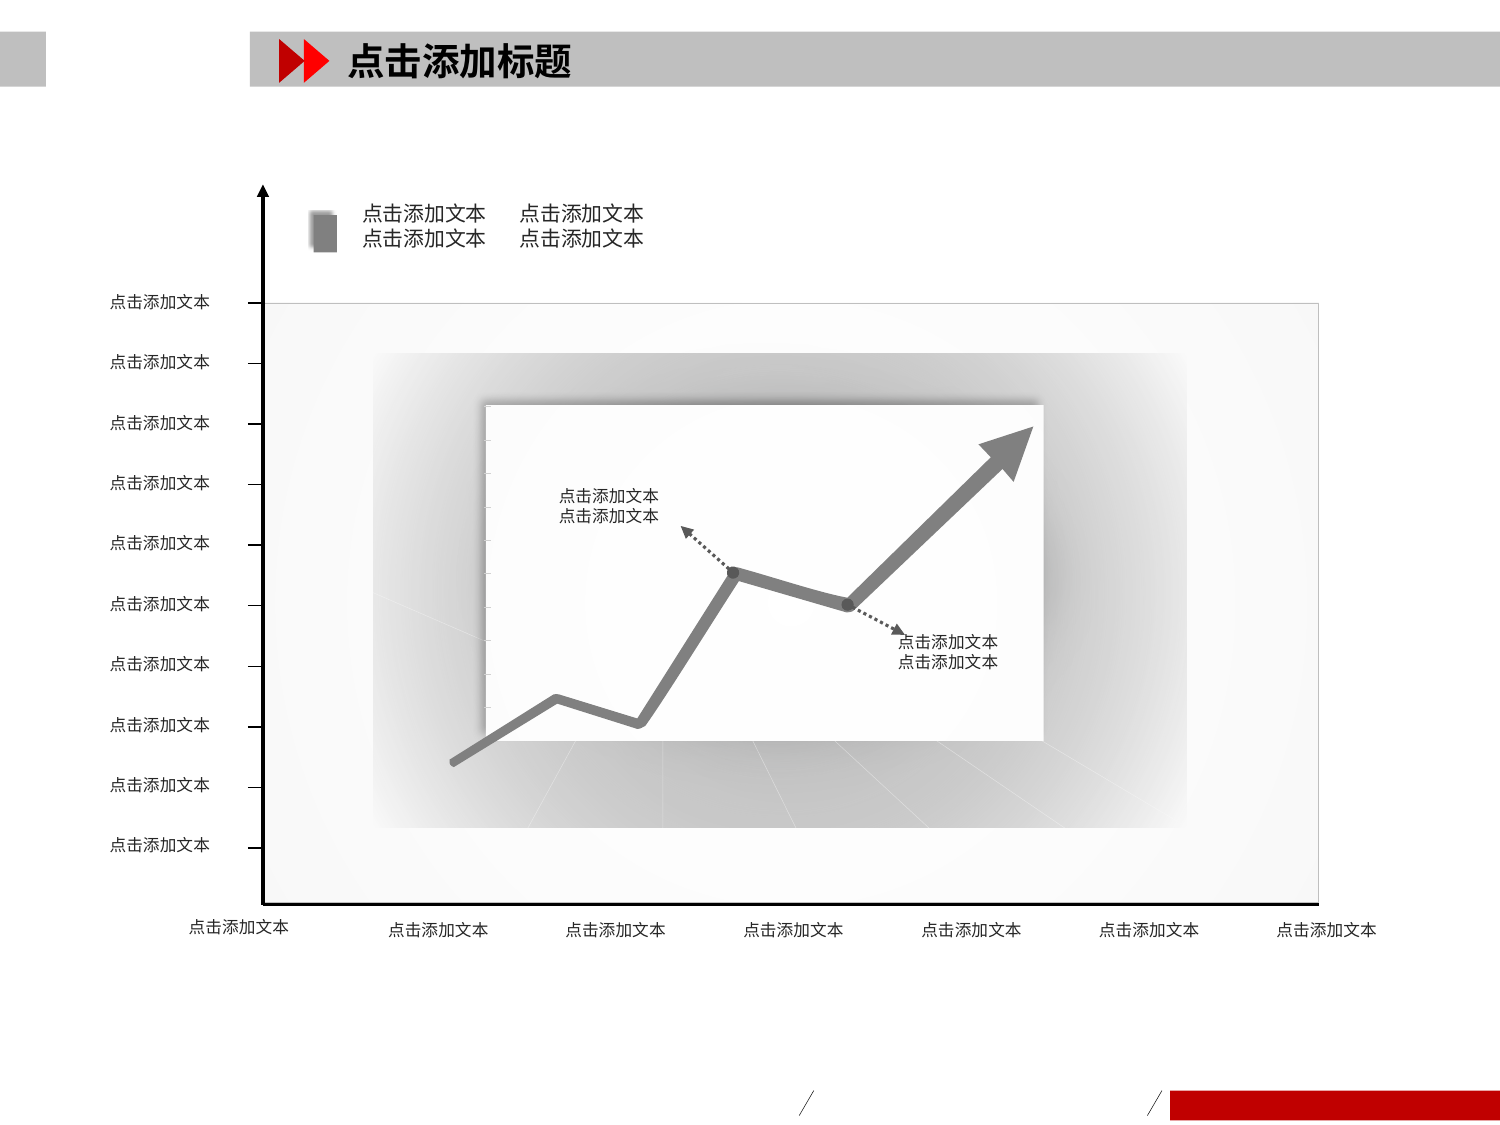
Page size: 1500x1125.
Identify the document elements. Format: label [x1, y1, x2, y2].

text_box [278, 18, 729, 102]
text_box [94, 184, 1432, 955]
